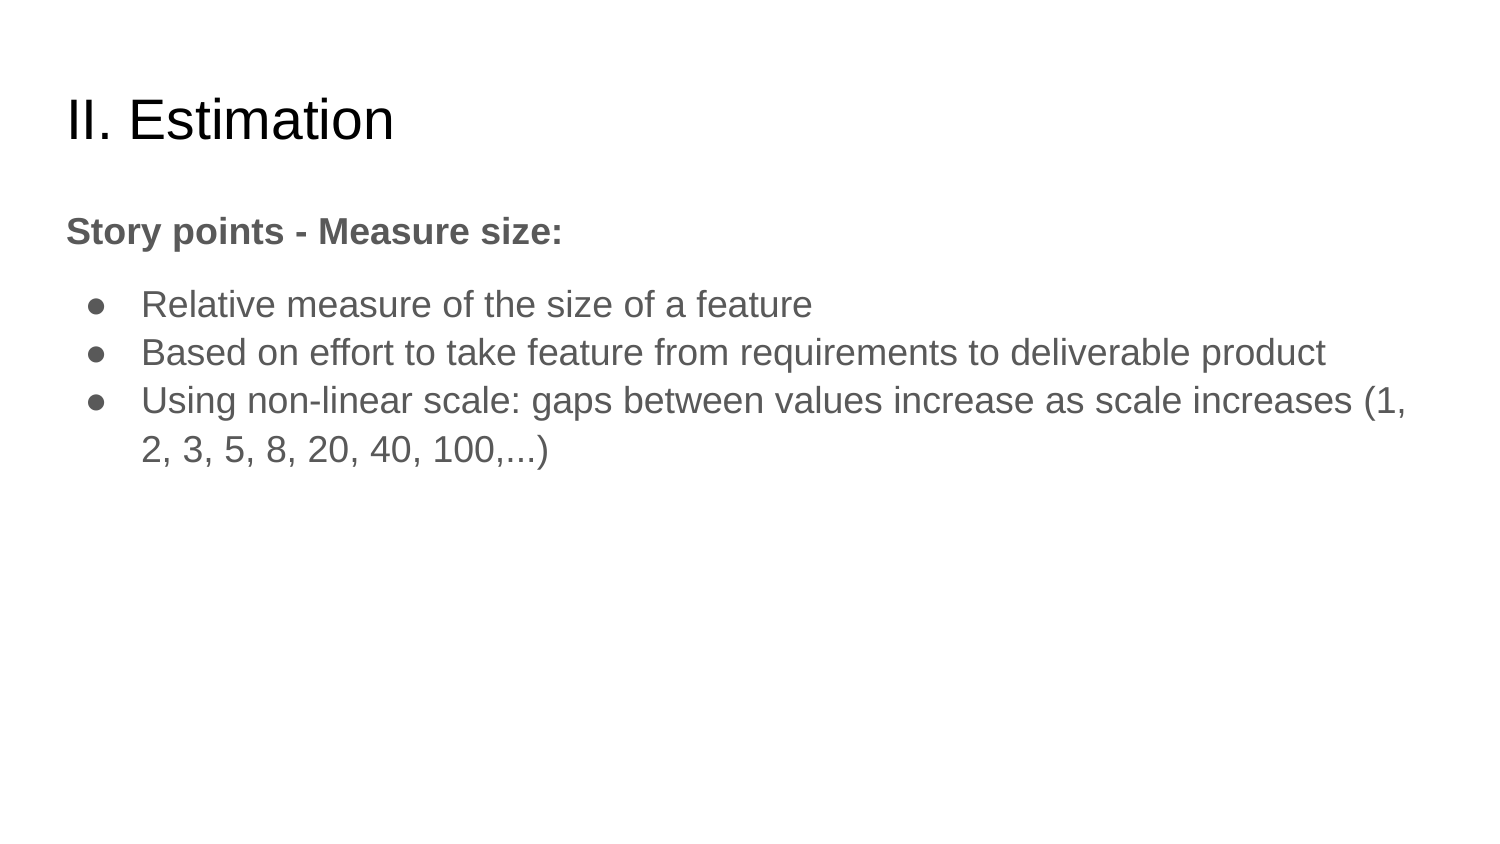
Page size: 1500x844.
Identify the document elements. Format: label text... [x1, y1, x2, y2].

list Story points - Measure size: Relative measure of the size of a feature Based on effort to take feature from requirements to deliverable product Using non-linear scale: gaps between values increase as scale increases (1, 2, 3, 5, 8, 20, 40, 100,...) [51, 189, 1449, 750]
title II. Estimation [51, 72, 1449, 167]
